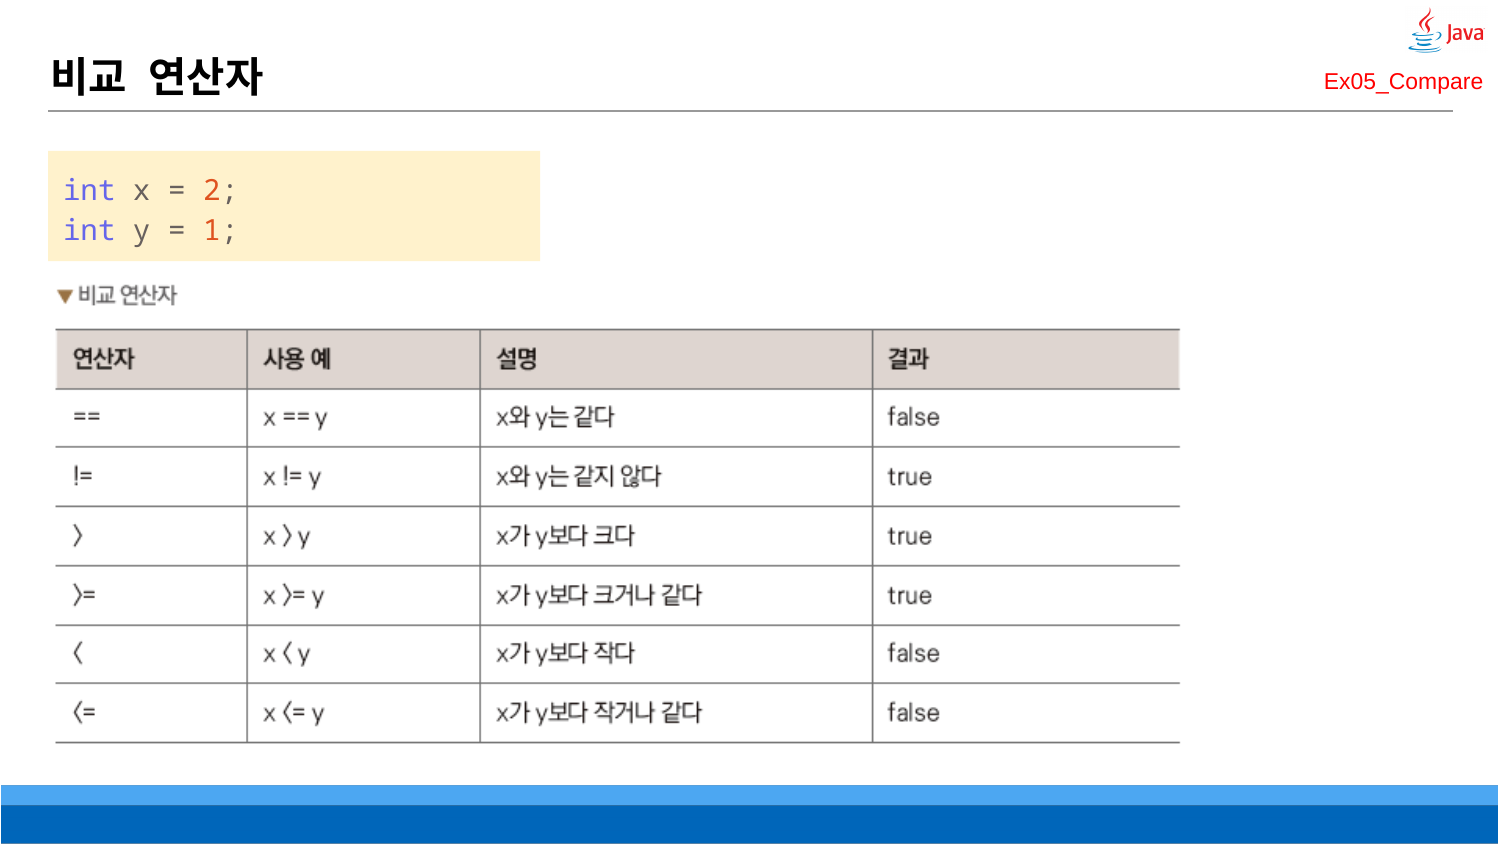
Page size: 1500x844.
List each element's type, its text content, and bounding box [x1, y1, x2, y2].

picture [1405, 6, 1488, 47]
title 비교 연산자 [35, 35, 1269, 117]
text_box int x = 2; int y = 1; [48, 150, 541, 262]
text_box Ex05_Compare [1006, 47, 1499, 109]
picture [47, 279, 1188, 753]
picture [0, 785, 1500, 844]
